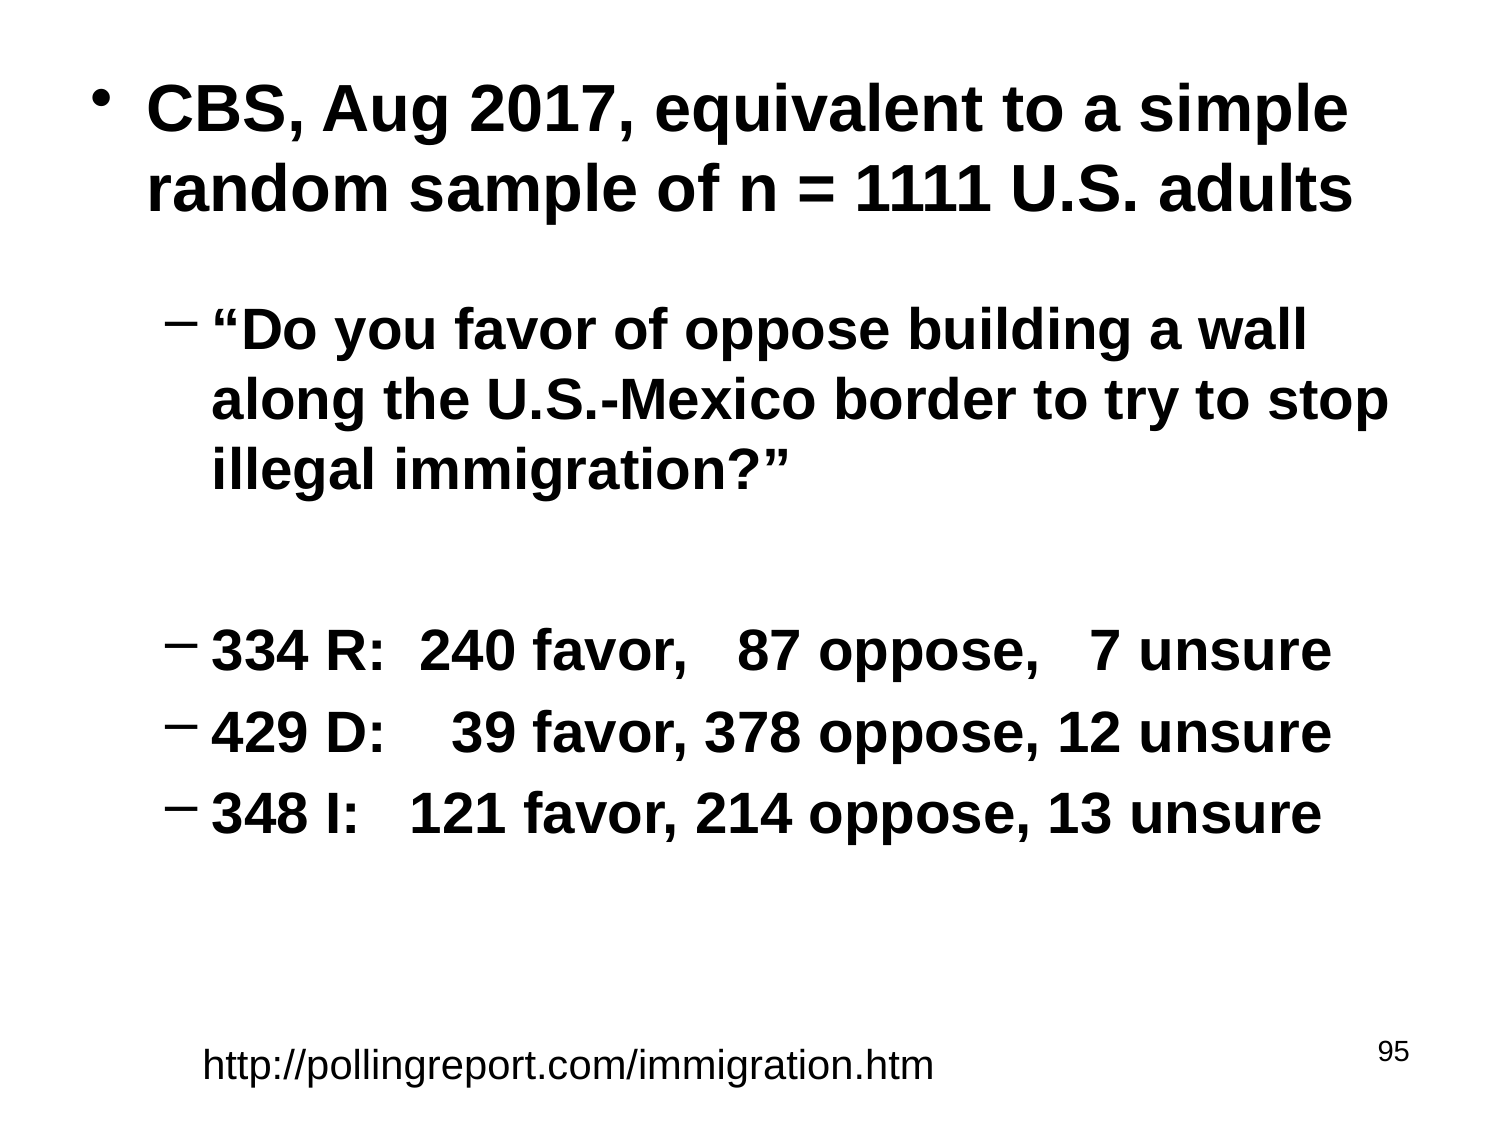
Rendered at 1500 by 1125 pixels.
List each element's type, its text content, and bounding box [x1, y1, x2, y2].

list CBS, Aug 2017, equivalent to a simple random sample of n = 1111 U.S. adults “Do you favor of oppose building a wall along the U.S.-Mexico border to try to stop illegal immigration?” 334 R: 240 favor, 87 oppose, 7 unsure 429 D: 39 favor, 378 oppose, 12 unsure 348 I: 121 favor, 214 oppose, 13 unsure [75, 57, 1425, 1013]
slide_number 95 [1074, 1024, 1426, 1103]
title http://pollingreport.com/immigration.htm [75, 1025, 1063, 1100]
